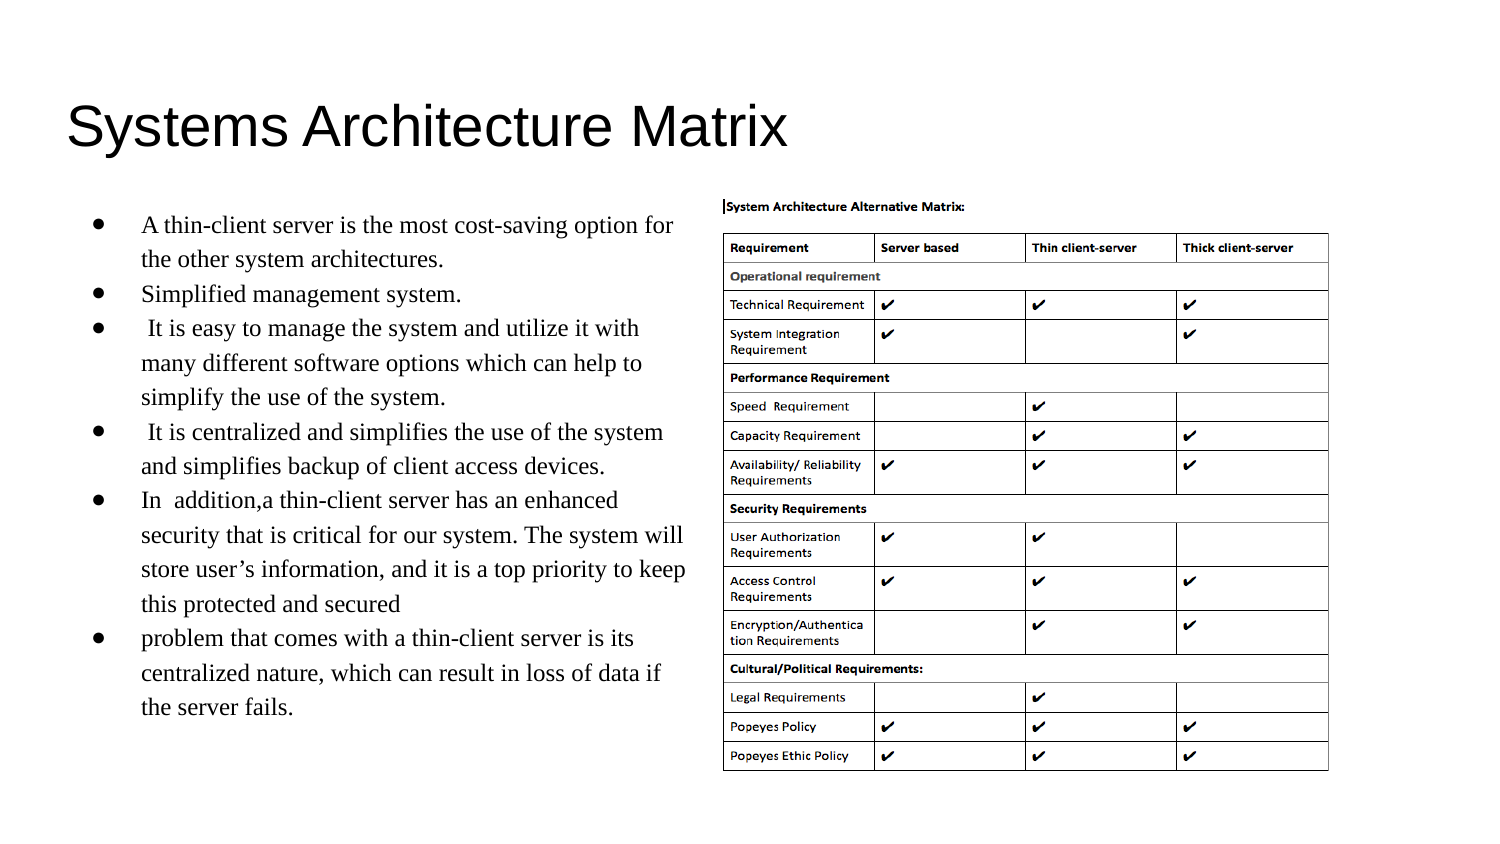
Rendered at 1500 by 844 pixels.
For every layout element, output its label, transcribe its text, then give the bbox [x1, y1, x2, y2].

picture [686, 188, 1359, 783]
list A thin-client server is the most cost-saving option for the other system architectures. Simplified management system. It is easy to manage the system and utilize it with many different software options which can help to simplify the use of the system. It is centralized and simplifies the use of the system and simplifies backup of client access devices. In addition,a thin-client server has an enhanced security that is critical for our system. The system will store user’s information, and it is a top priority to keep this protected and secured problem that comes with a thin-client server is its centralized nature, which can result in loss of data if the server fails. [51, 189, 684, 750]
title Systems Architecture Matrix [51, 72, 1449, 167]
